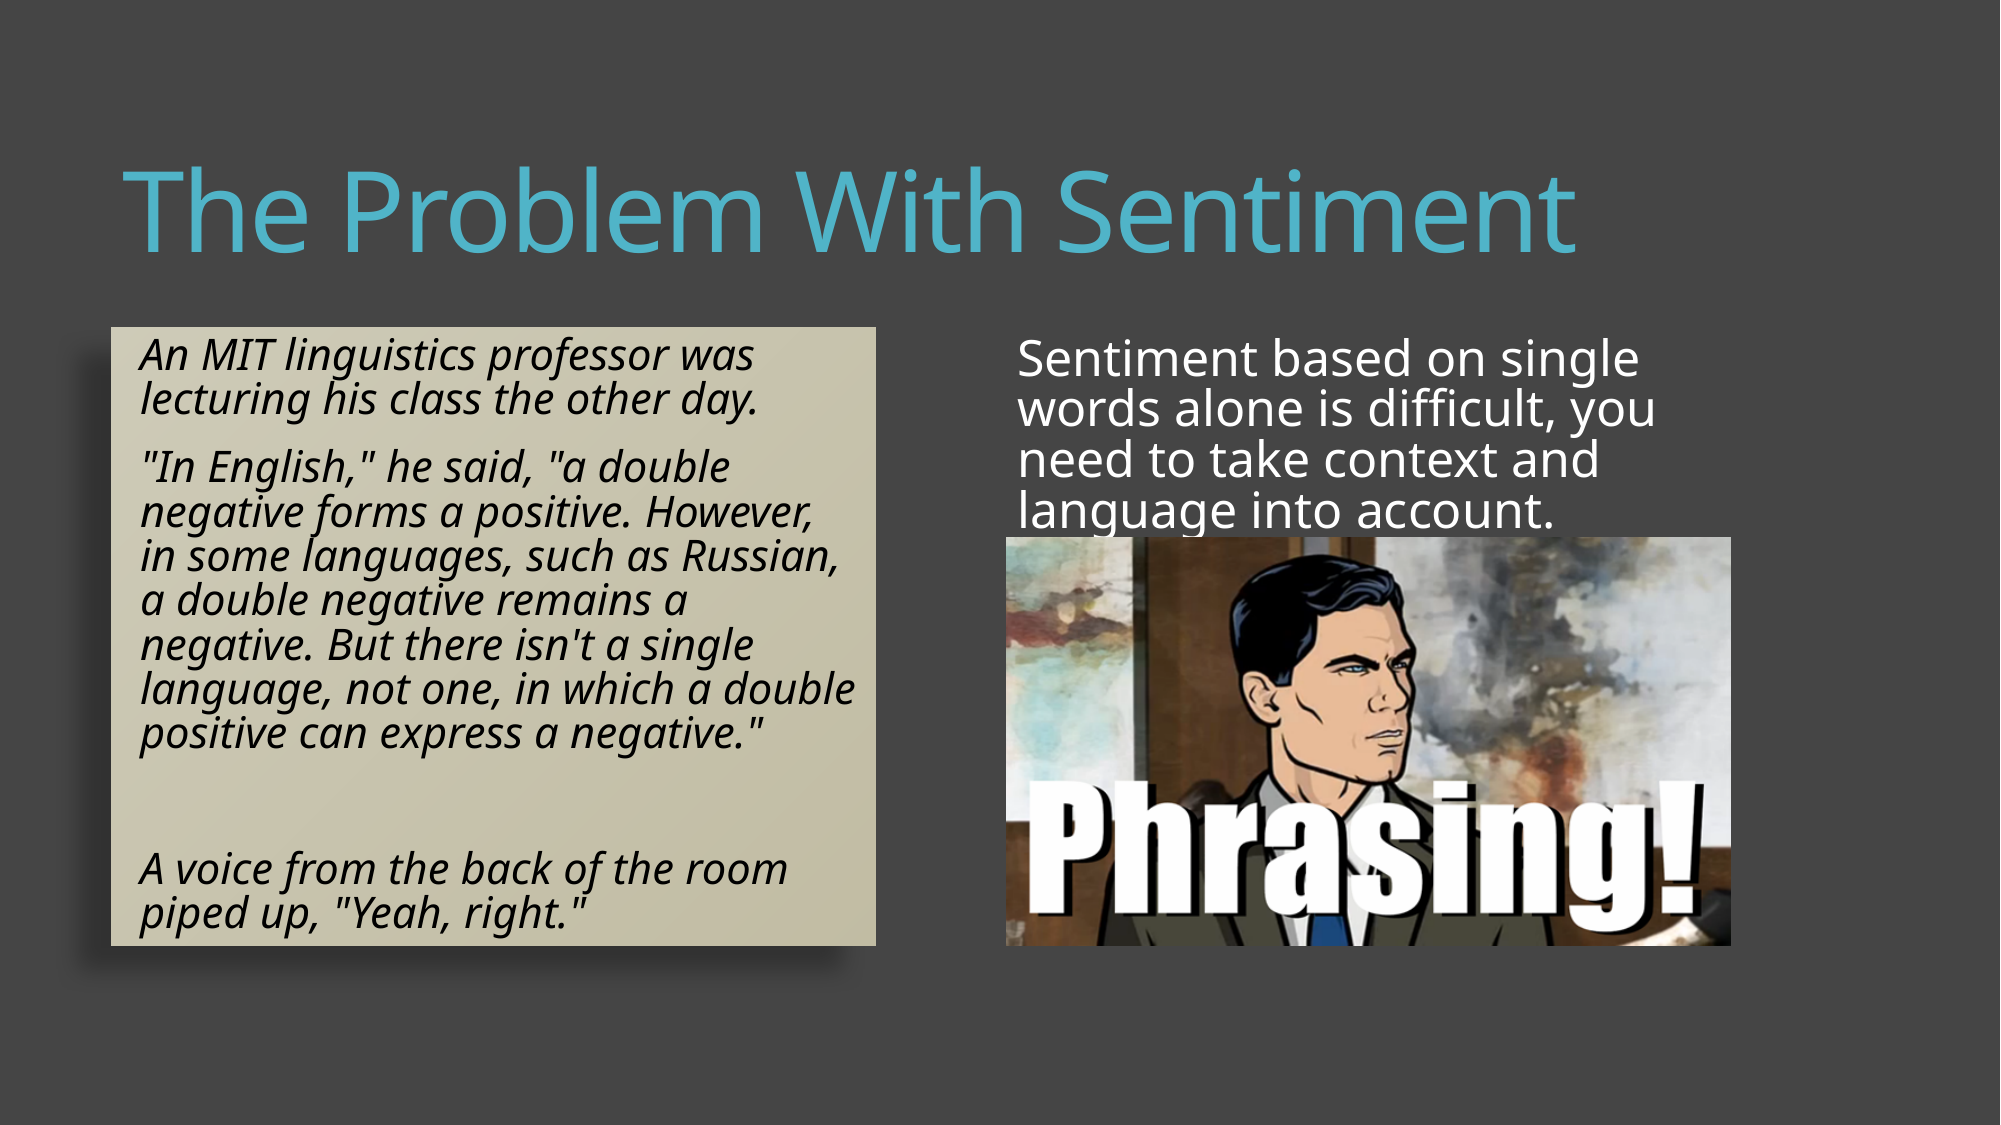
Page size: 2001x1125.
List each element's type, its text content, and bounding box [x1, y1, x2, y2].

list Sentiment based on single words alone is difficult, you need to take context and language into account. [986, 327, 1752, 946]
picture [1006, 537, 1731, 946]
title The Problem With Sentiment [107, 81, 1875, 354]
list An MIT linguistics professor was lecturing his class the other day. "In English," he said, "a double negative forms a positive. However, in some languages, such as Russian, a double negative remains a negative. But there isn't a single language, not one, in which a double positive can express a negative." A voice from the back of the room piped up, "Yeah, right." [110, 327, 877, 946]
